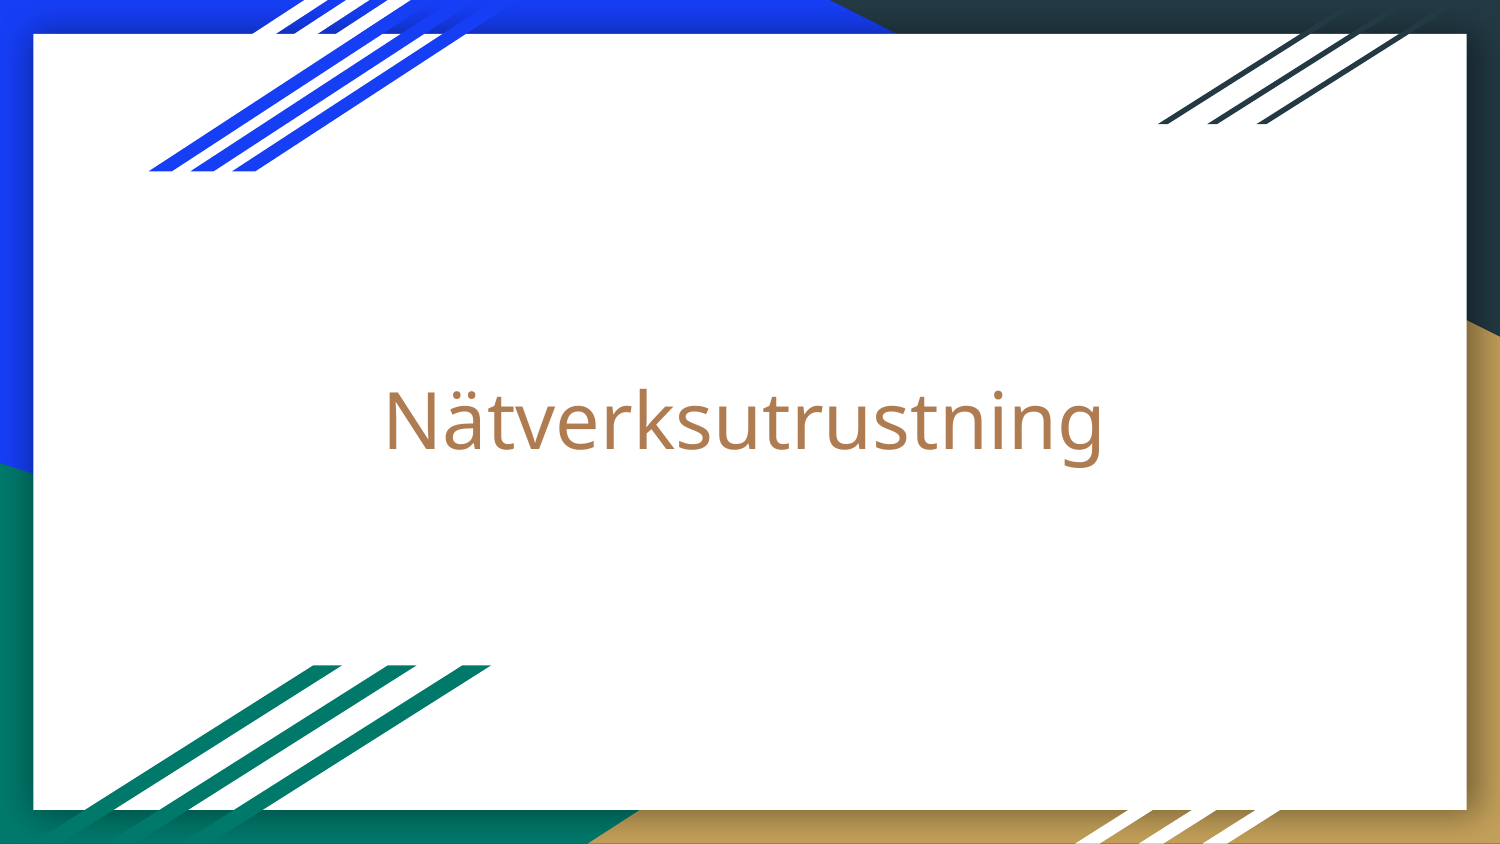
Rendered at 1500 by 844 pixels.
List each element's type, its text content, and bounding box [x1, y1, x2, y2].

title Nätverksutrustning [304, 298, 1185, 537]
